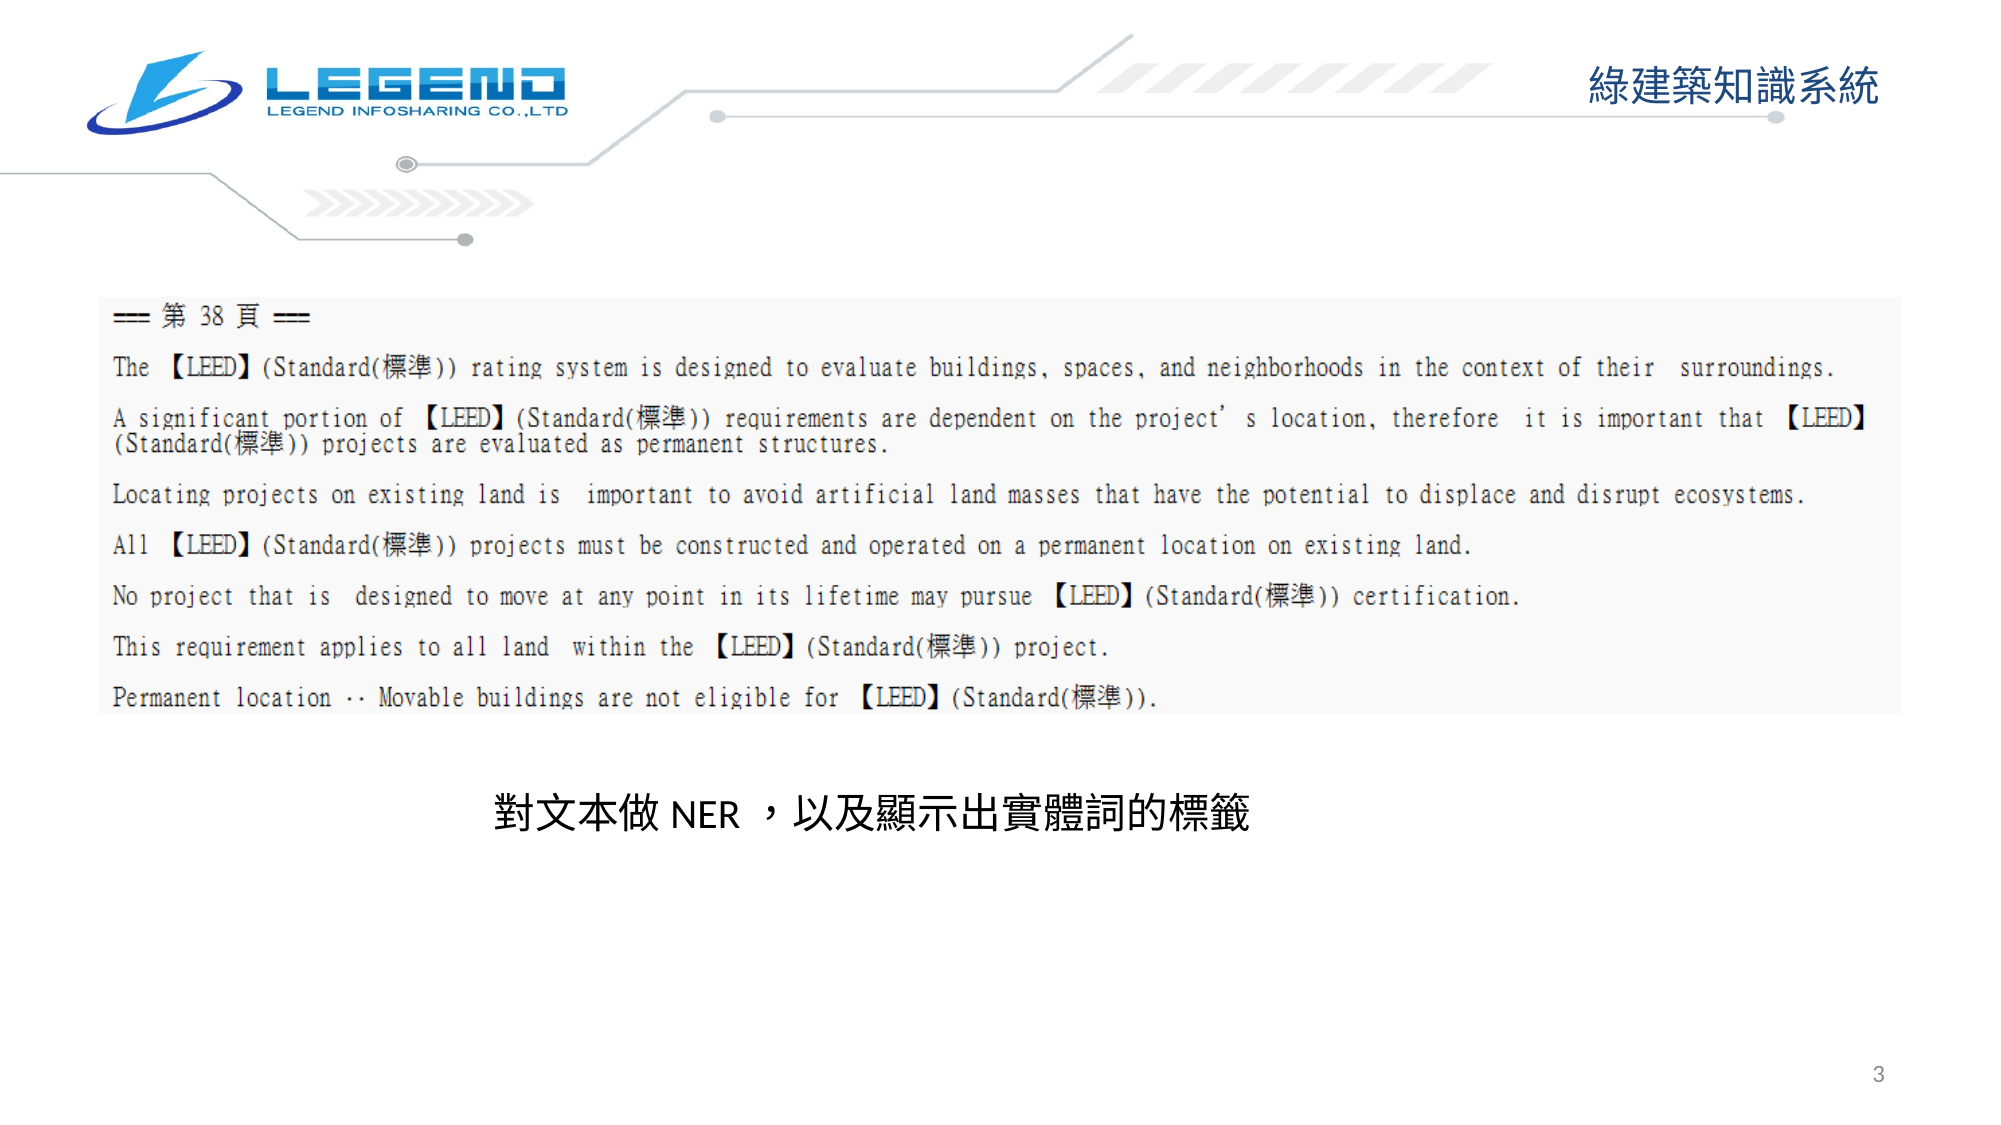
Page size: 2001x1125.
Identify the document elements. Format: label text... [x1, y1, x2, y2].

text_box 綠建築知識系統 [1573, 52, 1896, 118]
picture [0, 0, 1918, 1125]
text_box 對文本做NER，以及顯示出實體詞的標籤 [478, 779, 1573, 845]
slide_number 2 [1433, 1042, 1900, 1103]
